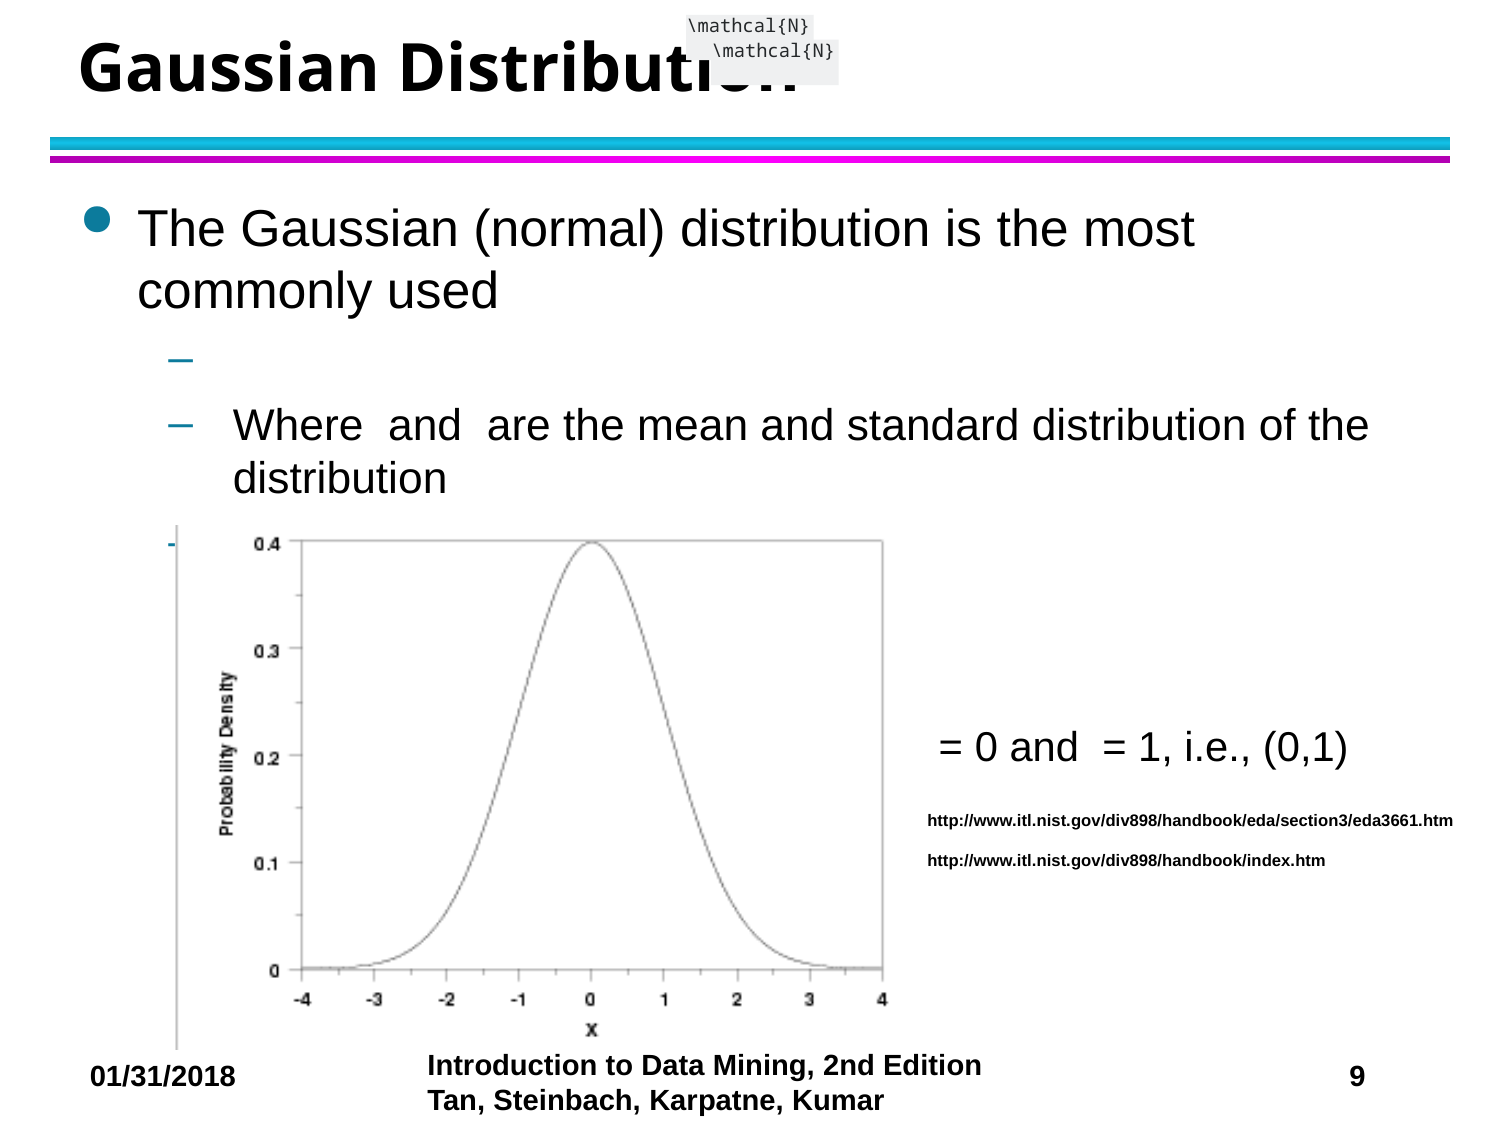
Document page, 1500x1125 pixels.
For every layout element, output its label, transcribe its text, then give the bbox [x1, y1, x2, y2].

title Gaussian Distribution [62, 24, 1421, 113]
picture [174, 524, 934, 1051]
text_box \mathcal{N} [686, 14, 814, 61]
text_box \mathcal{N} [711, 39, 839, 86]
